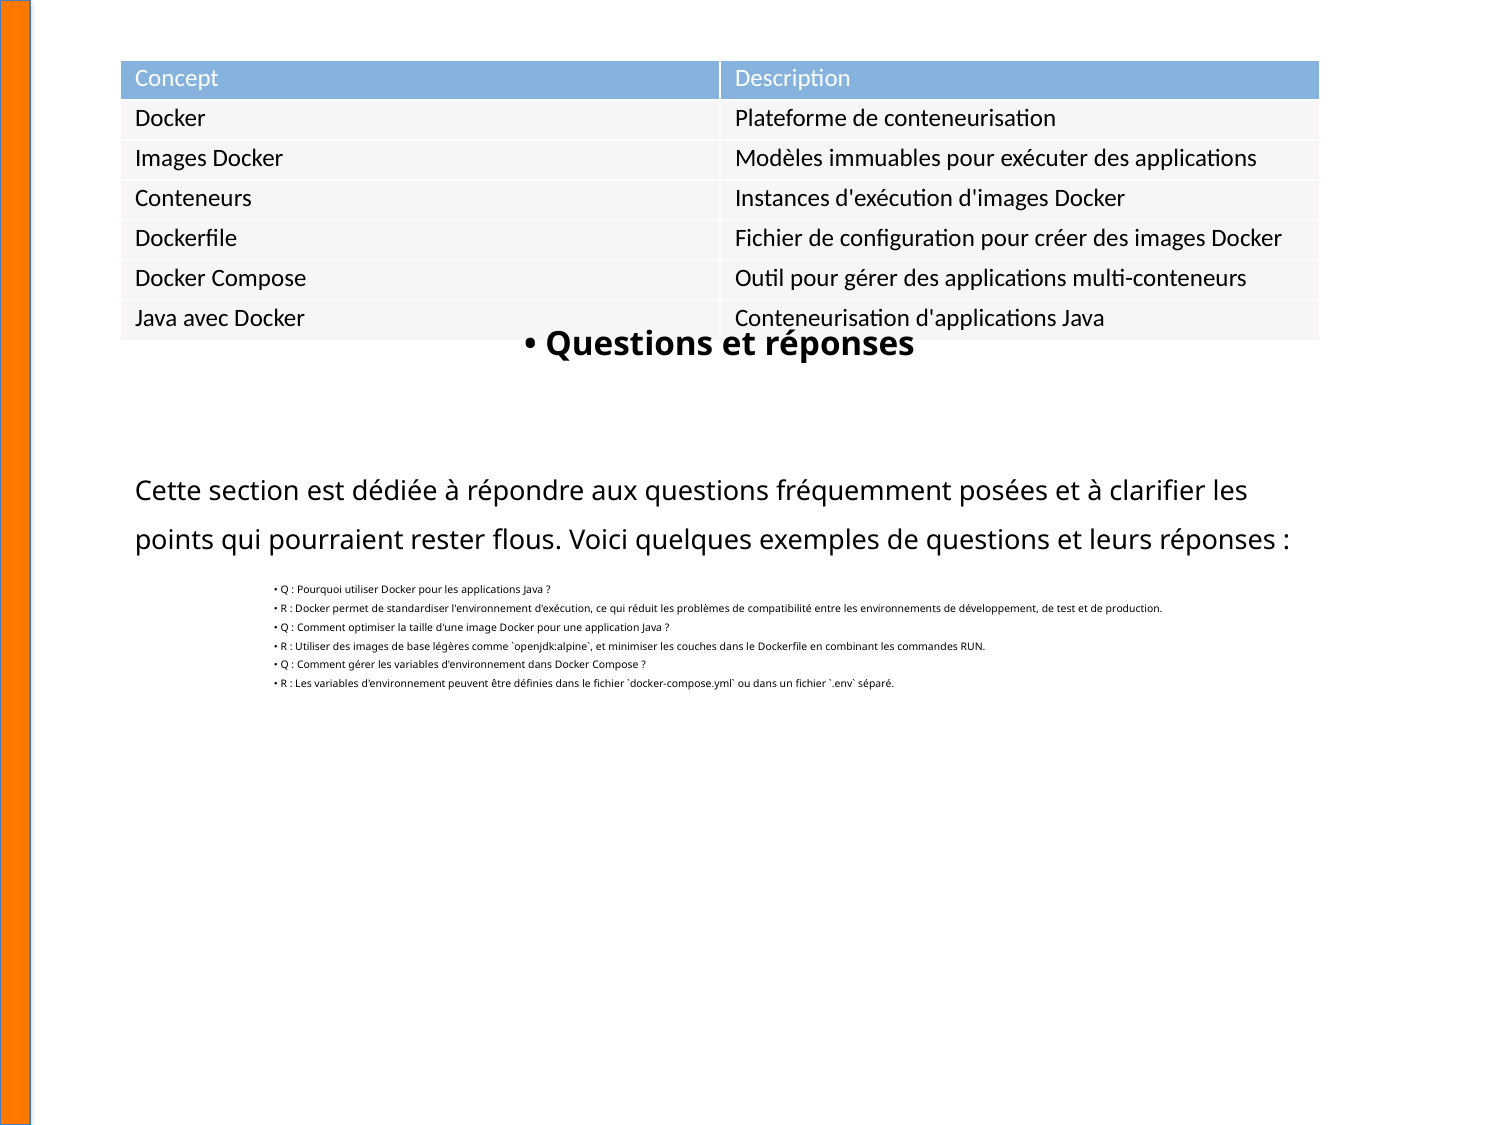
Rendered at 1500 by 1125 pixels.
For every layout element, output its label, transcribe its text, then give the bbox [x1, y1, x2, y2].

table_cell Dockerfile [121, 221, 719, 260]
table_cell Fichier de configuration pour créer des images Docker [721, 221, 1319, 260]
text_box • Questions et réponses [509, 314, 931, 370]
table_cell Conteneurisation d'applications Java [721, 301, 1319, 340]
table_cell Outil pour gérer des applications multi-conteneurs [721, 261, 1319, 300]
table_cell Instances d'exécution d'images Docker [721, 181, 1319, 220]
table_cell Docker [121, 101, 719, 139]
text_box [0, 0, 31, 1125]
table_header Description [721, 61, 1319, 99]
table_cell Plateforme de conteneurisation [721, 101, 1319, 139]
table_cell Modèles immuables pour exécuter des applications [721, 141, 1319, 179]
text_box Cette section est dédiée à répondre aux questions fréquemment posées et à clarifier les points qui pourraient rester flous. Voici quelques exemples de questions et leurs réponses : [119, 404, 1320, 563]
text_box • Q : Pourquoi utiliser Docker pour les applications Java ? • R : Docker permet de standardiser l'environnement d'exécution, ce qui réduit les problèmes de compatibilité entre les environnements de développement, de test et de production. • Q : Comment optimiser la taille d'une image Docker pour une application Java ? • R : Utiliser des images de base légères comme `openjdk:alpine`, et minimiser les couches dans le Dockerfile en combinant les commandes RUN. • Q : Comment gérer les variables d'environnement dans Docker Compose ? • R : Les variables d'environnement peuvent être définies dans le fichier `docker-compose.yml` ou dans un fichier `.env` séparé. [259, 524, 1181, 697]
table_cell Java avec Docker [121, 301, 719, 340]
table_cell Conteneurs [121, 181, 719, 220]
table_header Concept [121, 61, 719, 99]
table_cell Docker Compose [121, 261, 719, 300]
table_cell Images Docker [121, 141, 719, 179]
